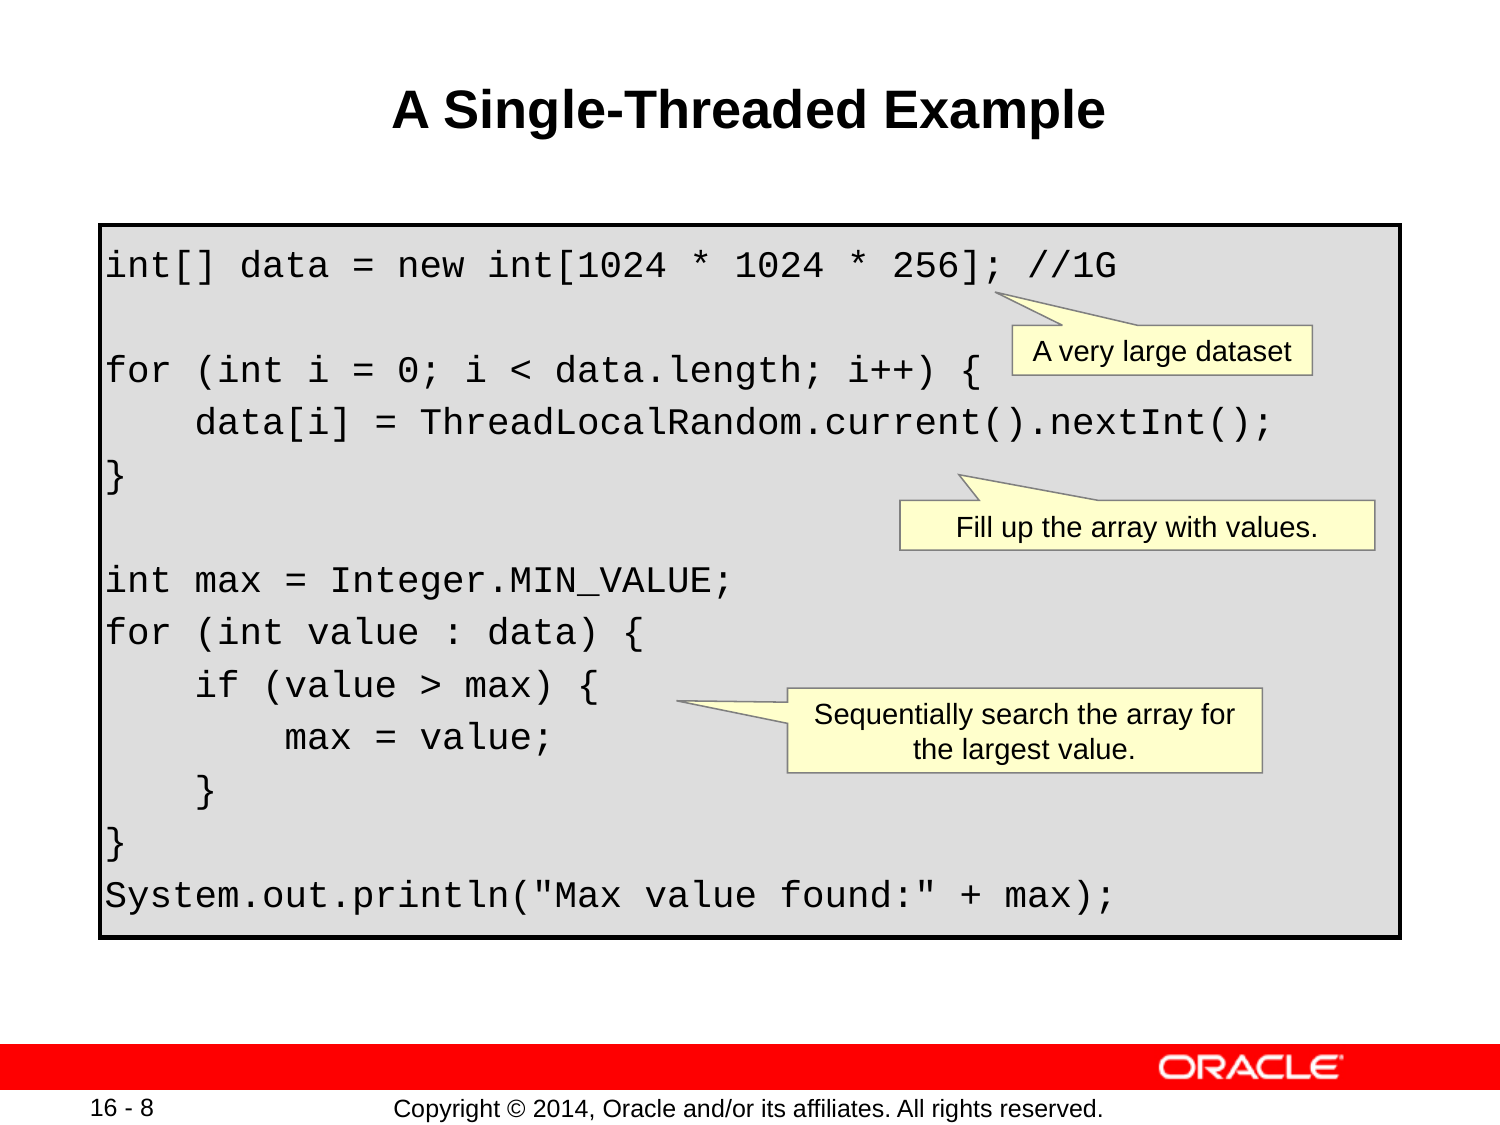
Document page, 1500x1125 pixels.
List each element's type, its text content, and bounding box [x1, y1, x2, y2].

text_box Sequentially search the array for the largest value. [676, 688, 1263, 773]
title A Single-Threaded Example [99, 72, 1399, 216]
picture [0, 1044, 1500, 1090]
text_box Fill up the array with values. [900, 474, 1375, 551]
text_box [99, 224, 1400, 938]
list int[] data = new int[1024 * 1024 * 256]; //1G for (int i = 0; i < data.length; i++) { data[i] = ThreadLocalRandom.current().nextInt(); } int max = Integer.MIN_VALUE; for (int value : data) { if (value > max) { max = value; } } System.out.println("Max value found:" + max); [99, 237, 1399, 525]
text_box A very large dataset [994, 292, 1313, 376]
